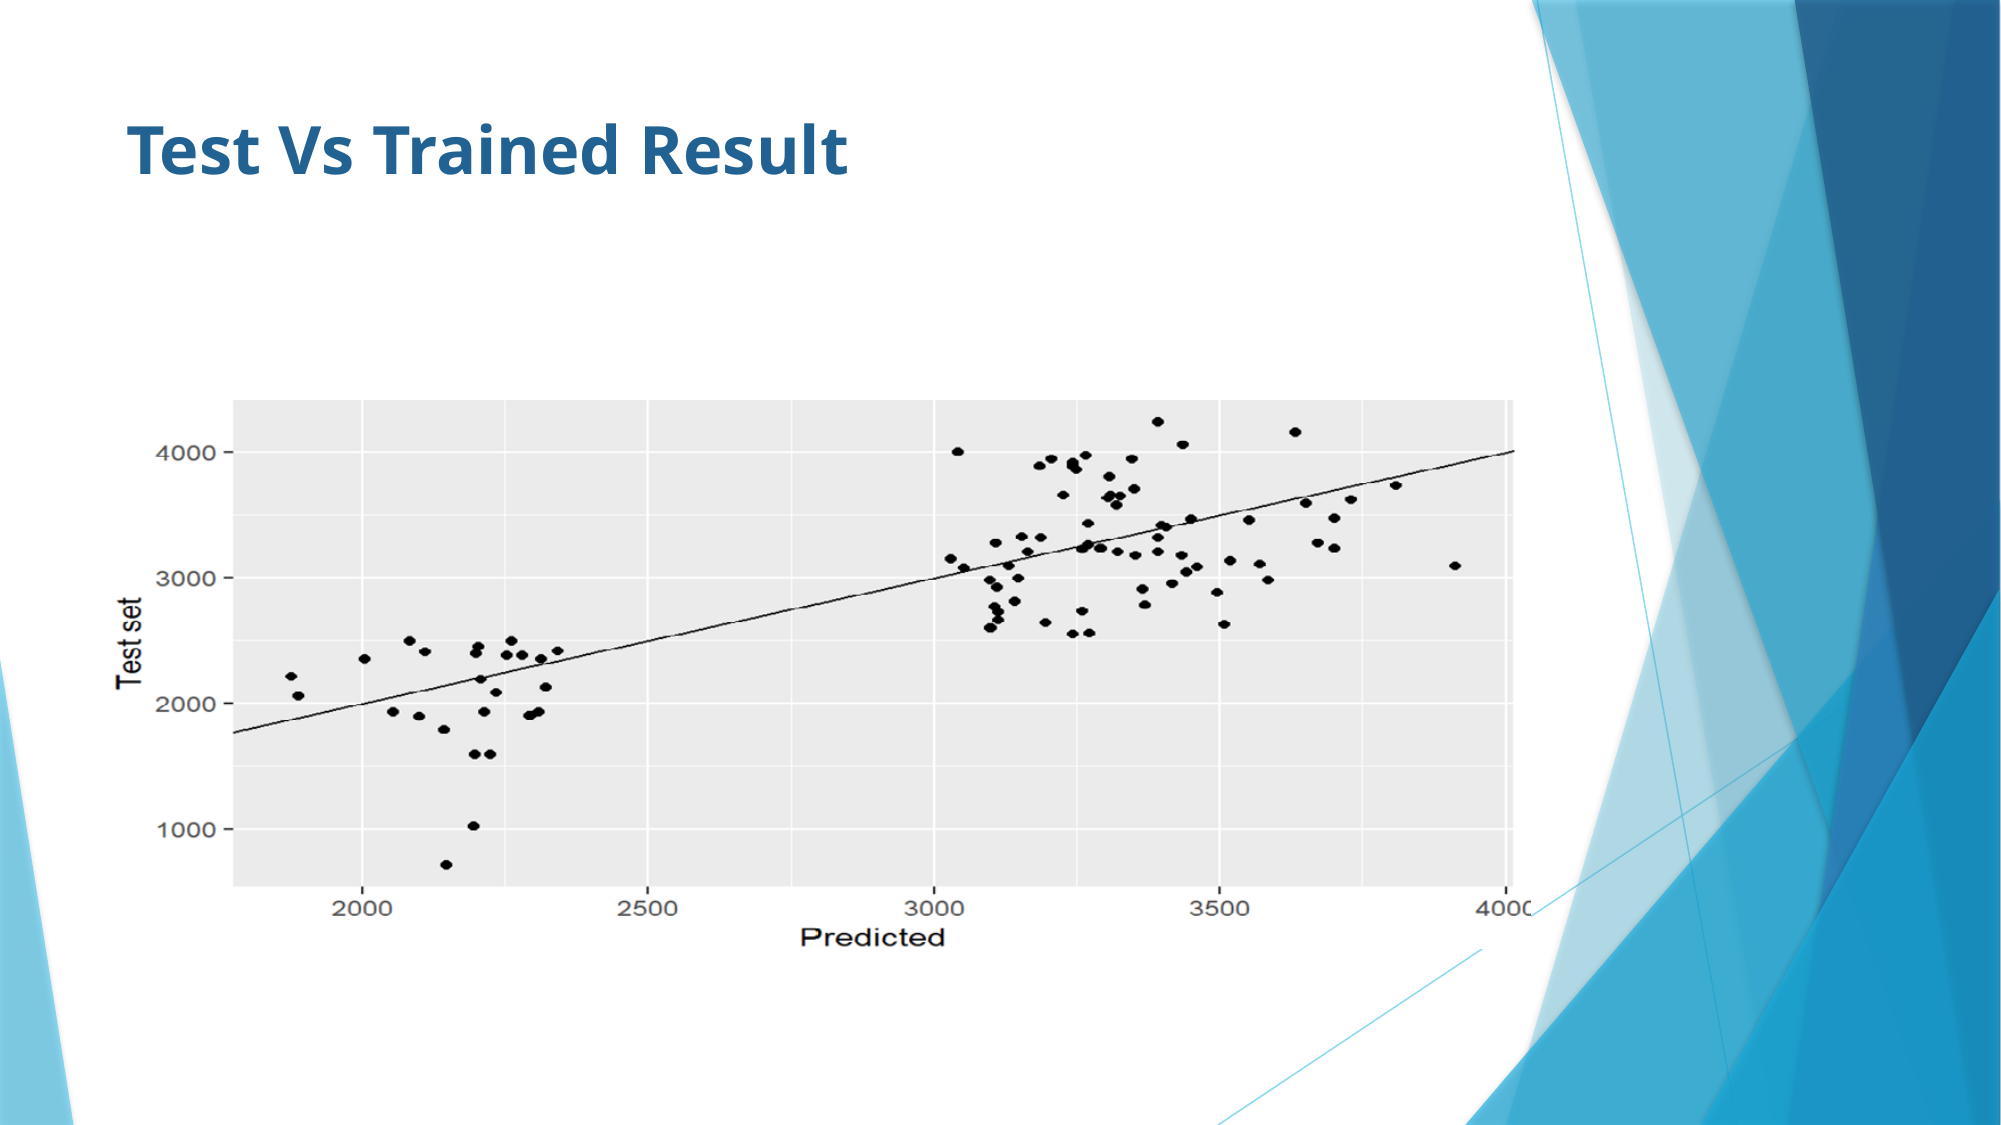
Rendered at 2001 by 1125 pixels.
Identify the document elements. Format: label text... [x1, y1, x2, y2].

title Test Vs Trained Result [111, 99, 1849, 1077]
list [110, 400, 1531, 949]
